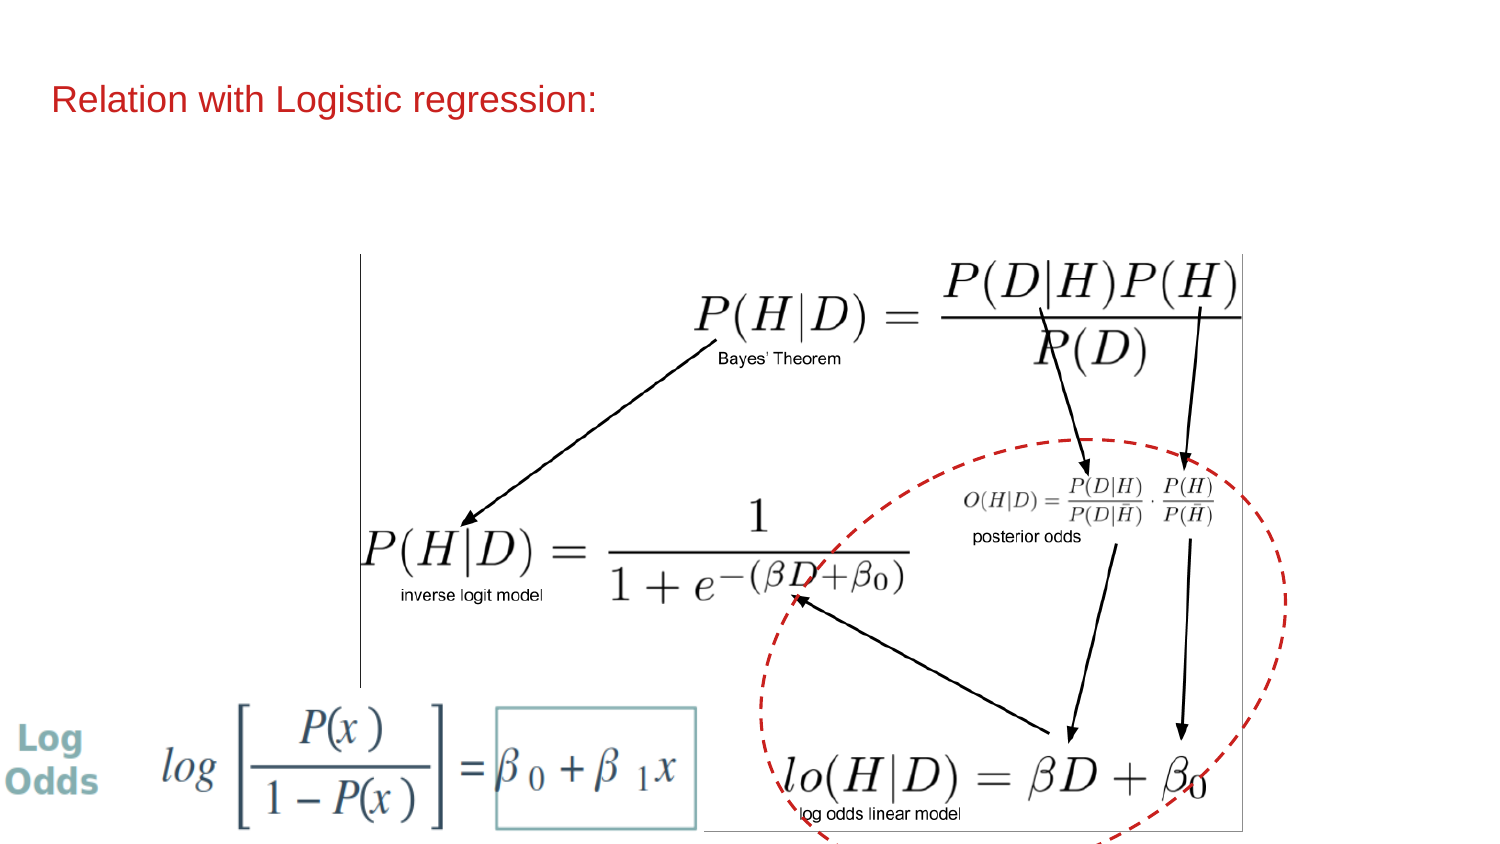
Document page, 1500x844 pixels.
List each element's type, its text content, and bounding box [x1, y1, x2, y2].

picture [0, 254, 1243, 832]
title Relation with Logistic regression: [51, 72, 1449, 167]
text_box [829, 840, 1109, 844]
text_box [1247, 501, 1286, 722]
